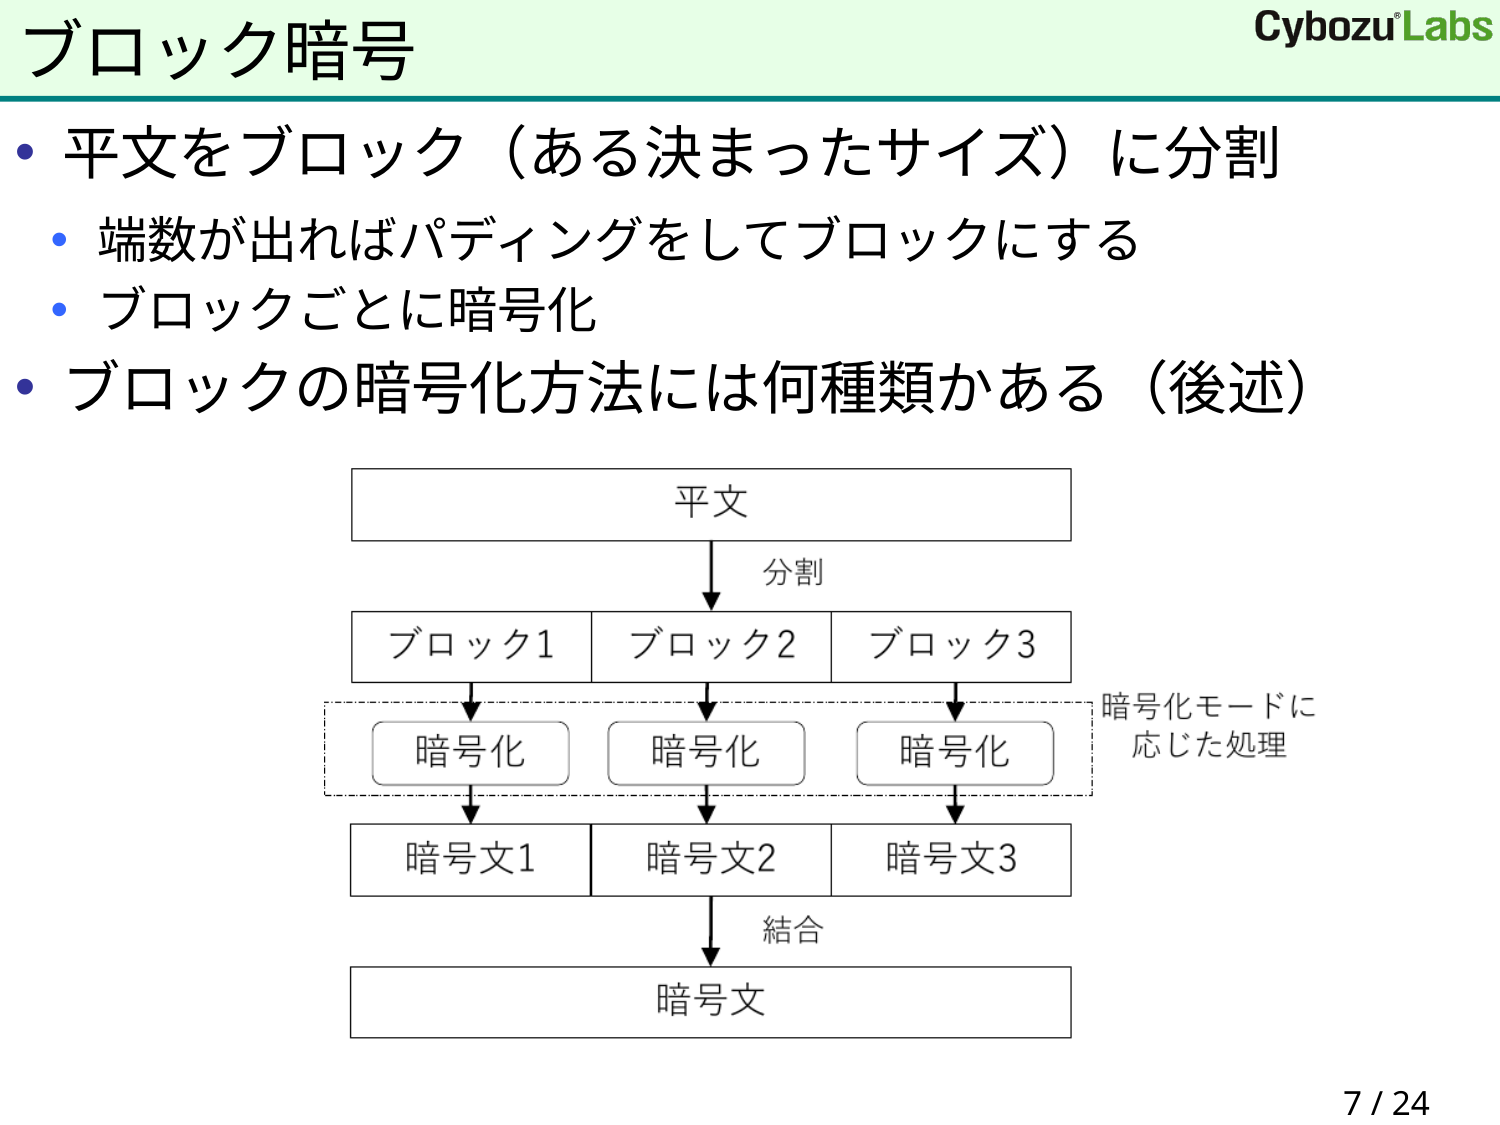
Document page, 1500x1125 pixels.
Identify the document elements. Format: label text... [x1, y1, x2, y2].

picture [324, 467, 1319, 1042]
title ブロック暗号 [2, 1, 1500, 90]
slide_number 7 / 24 [1293, 1074, 1495, 1125]
list 平文をブロック（ある決まったサイズ）に分割 端数が出ればパディングをしてブロックにする ブロックごとに暗号化 ブロックの暗号化方法には何種類かある（後述） [0, 108, 1500, 1072]
